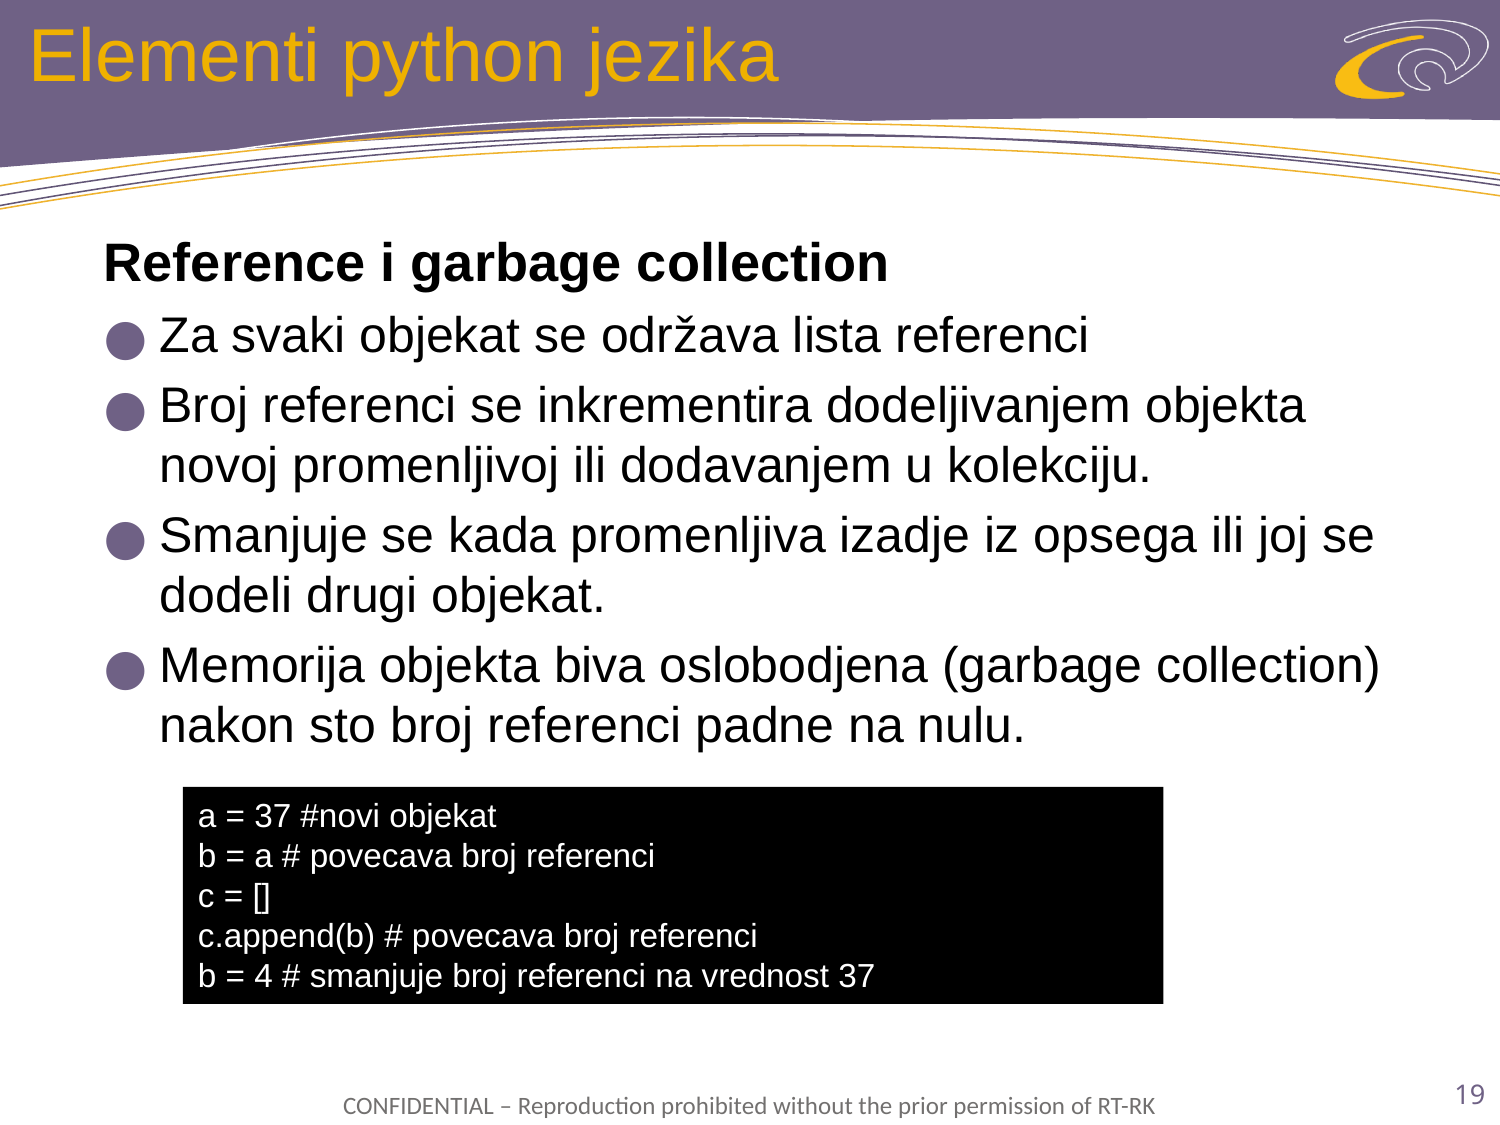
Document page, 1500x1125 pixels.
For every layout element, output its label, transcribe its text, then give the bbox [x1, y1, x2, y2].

picture [1322, 0, 1500, 102]
list Reference i garbage collection Za svaki objekat se održava lista referenci Broj referenci se inkrementira dodeljivanjem objekta novoj promenljivoj ili dodavanjem u kolekciju. Smanjuje se kada promenljiva izadje iz opsega ili joj se dodeli drugi objekat. Memorija objekta biva oslobodjena (garbage collection) nakon sto broj referenci padne na nulu. [88, 219, 1400, 1035]
text_box a = 37 #novi objekat b = a # povecava broj referenci c = [] c.append(b) # povecava broj referenci b = 4 # smanjuje broj referenci na vrednost 37 [182, 786, 1164, 1004]
title Elementi python jezika [13, 0, 1313, 119]
